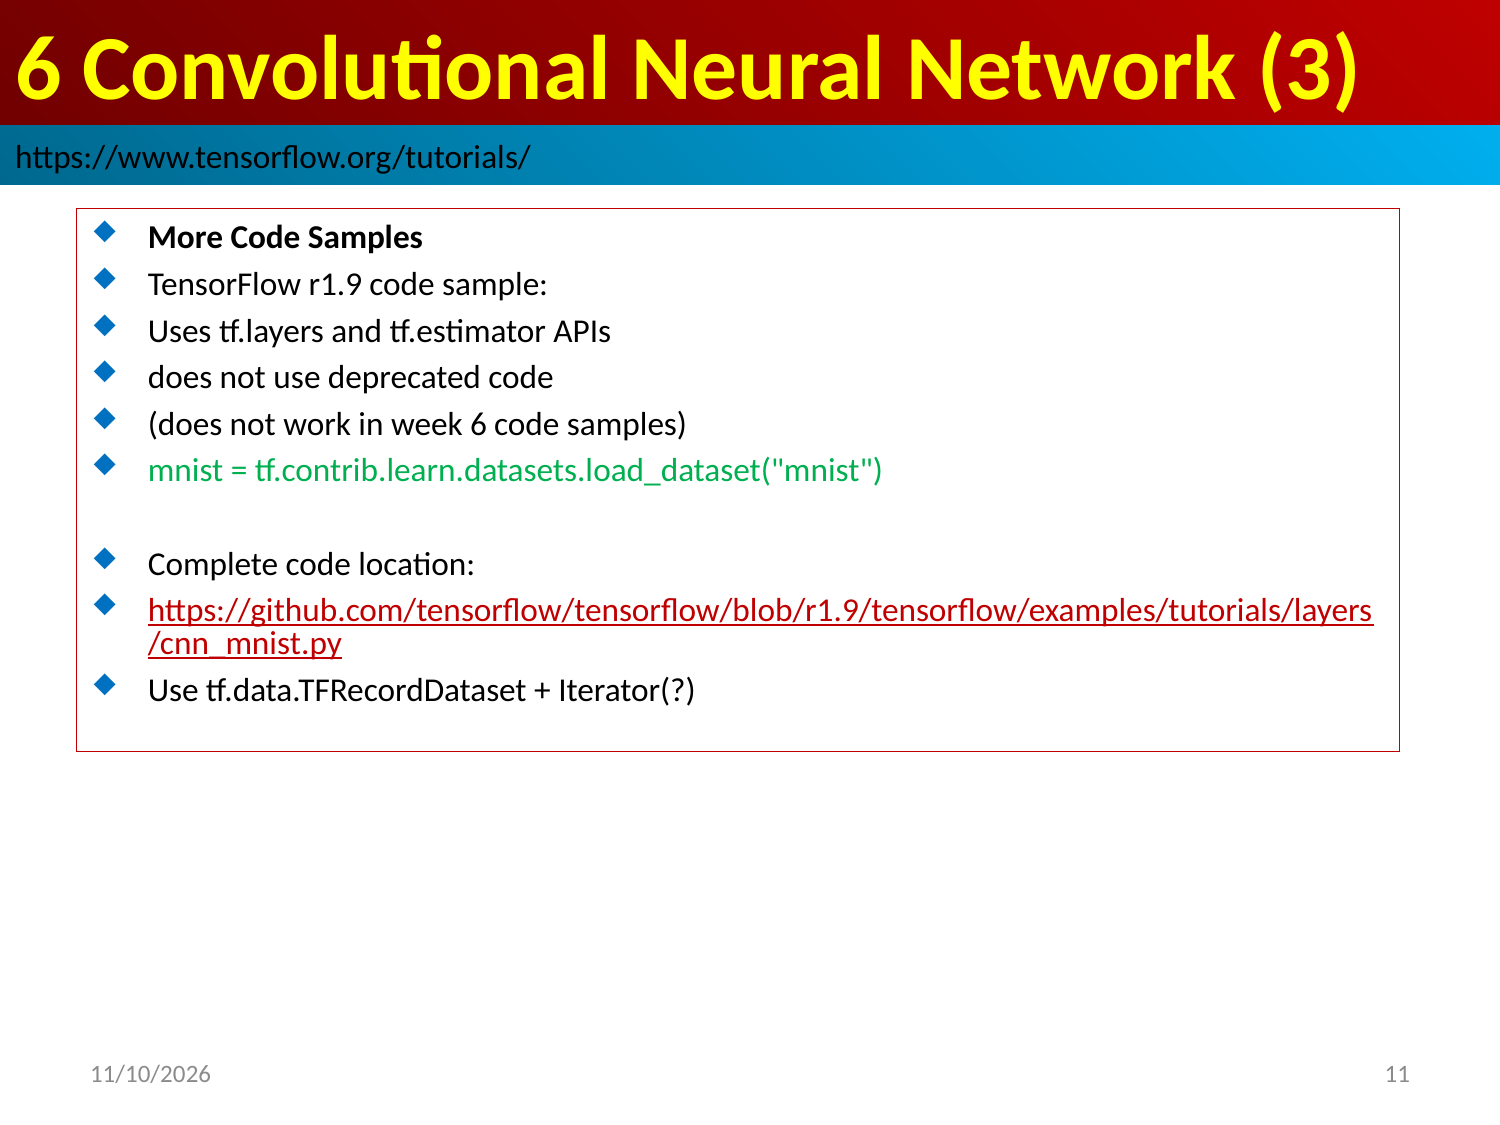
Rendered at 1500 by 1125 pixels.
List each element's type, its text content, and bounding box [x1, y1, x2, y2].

title 6 Convolutional Neural Network (3) [0, 0, 1500, 125]
subtitle More Code Samples TensorFlow r1.9 code sample: Uses tf.layers and tf.estimator APIs does not use deprecated code (does not work in week 6 code samples) mnist = tf.contrib.learn.datasets.load_dataset("mnist") Complete code location: https://github.com/tensorflow/tensorflow/blob/r1.9/tensorflow/examples/tutorials/layers/cnn_mnist.py Use tf.data.TFRecordDataset + Iterator(?) [76, 208, 1400, 752]
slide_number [75, 1042, 425, 1103]
slide_number 11 [1074, 1042, 1425, 1103]
text_box https://www.tensorflow.org/tutorials/ [0, 125, 1500, 185]
